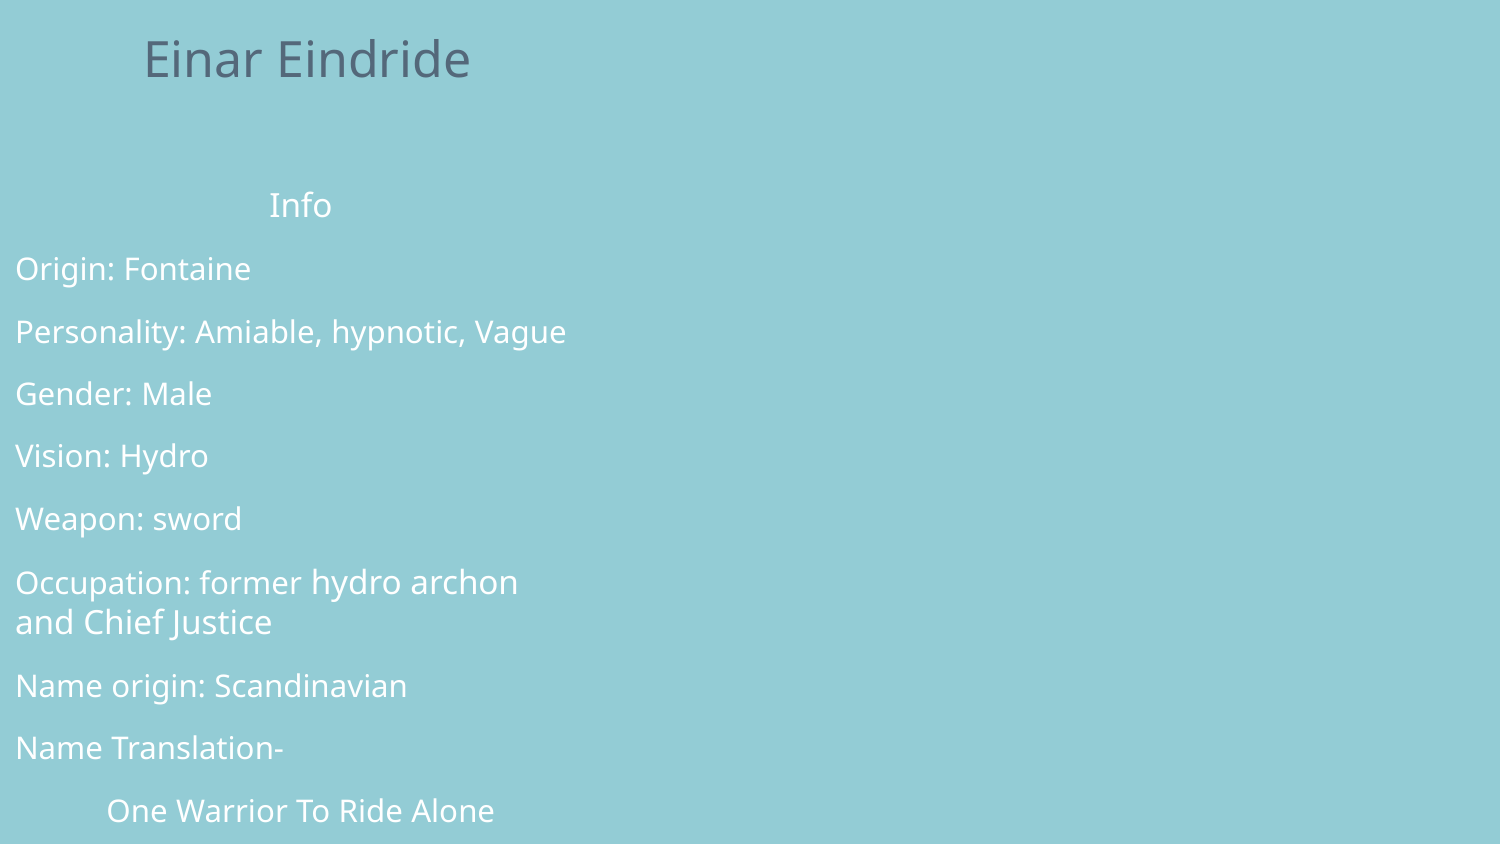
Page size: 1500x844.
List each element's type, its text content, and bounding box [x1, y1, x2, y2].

title Einar Eindride [0, 0, 602, 116]
list Info Origin: Fontaine Personality: Amiable, hypnotic, Vague Gender: Male Vision: Hydro Weapon: sword Occupation: former hydro archon and Chief Justice Name origin: Scandinavian Name Translation- One Warrior To Ride Alone [0, 116, 602, 844]
